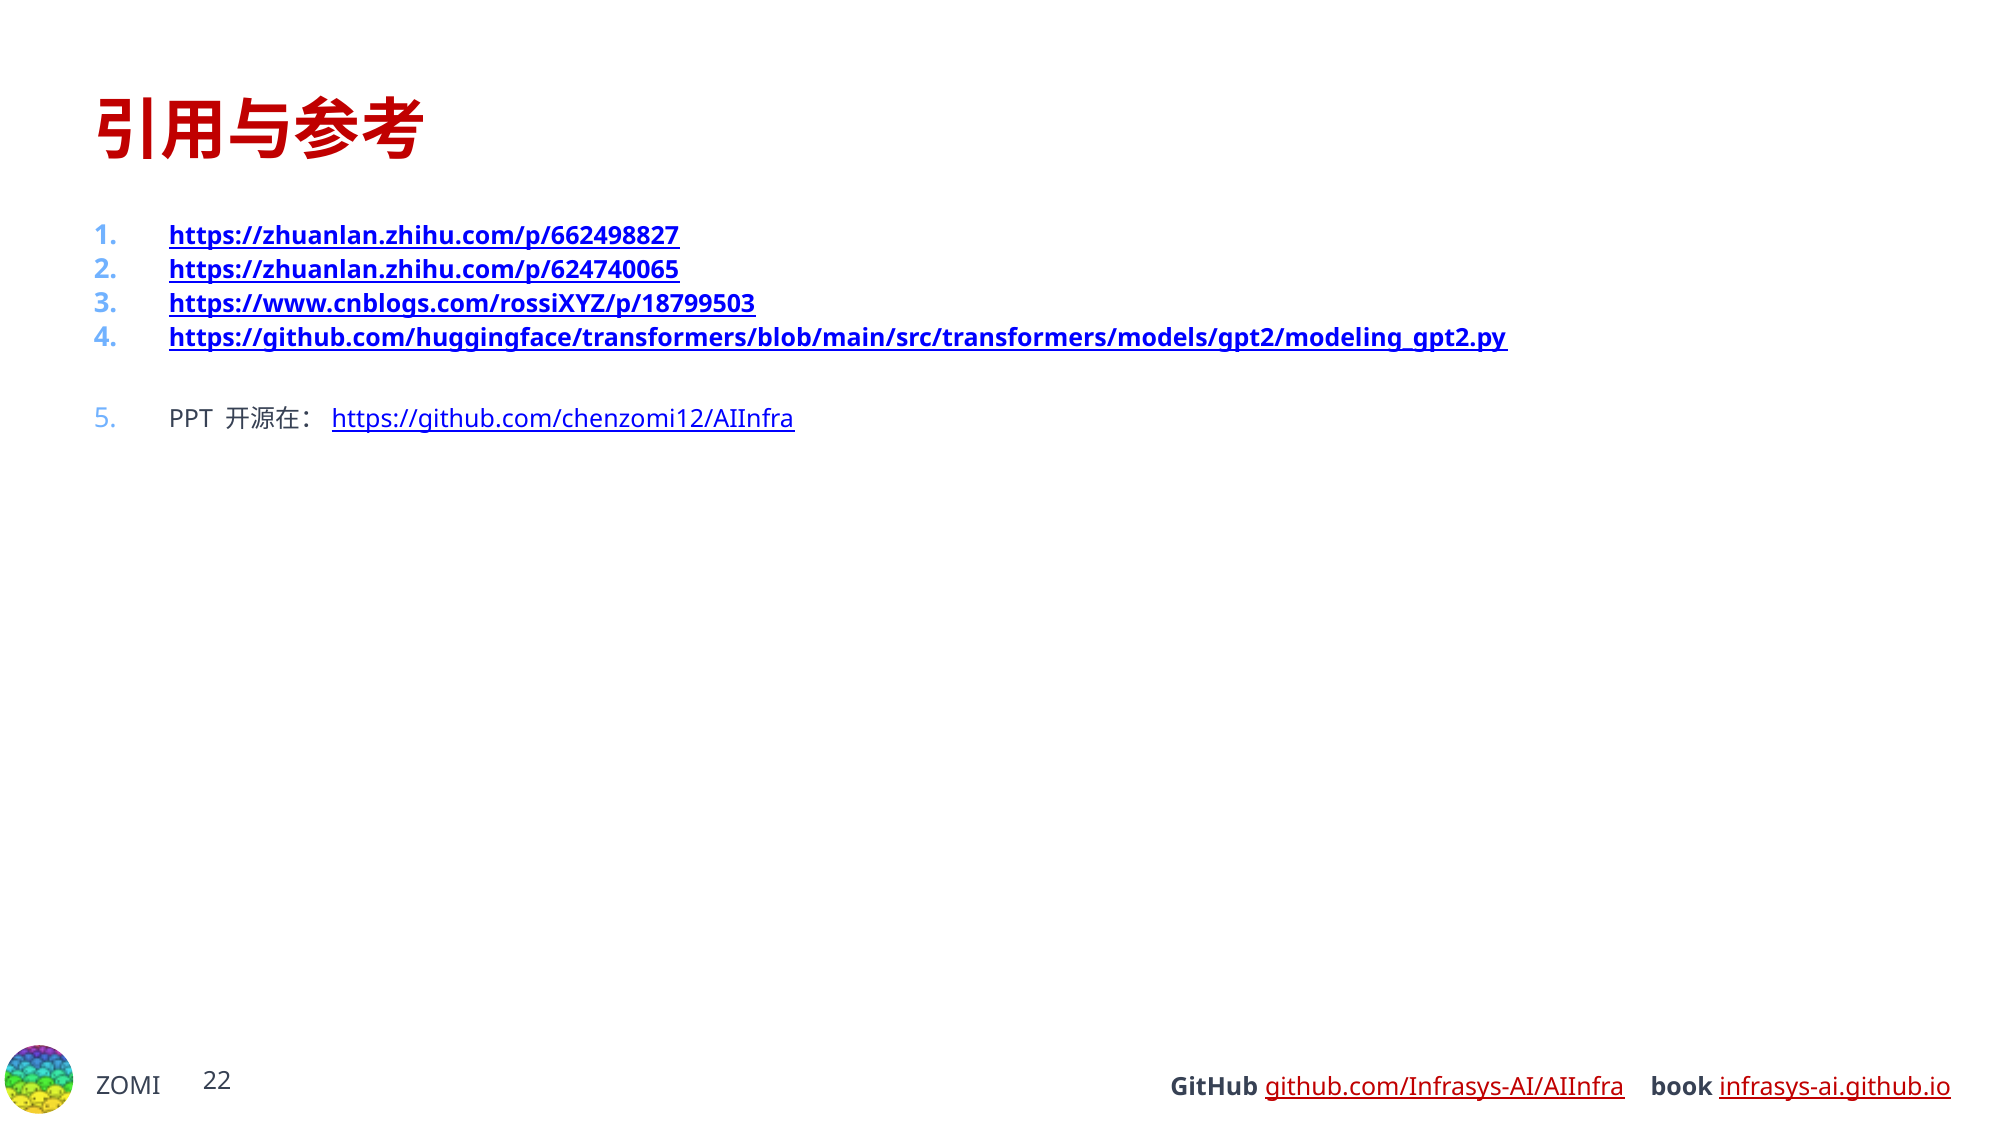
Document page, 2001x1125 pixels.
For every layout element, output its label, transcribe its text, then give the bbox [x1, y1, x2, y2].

list https://zhuanlan.zhihu.com/p/662498827 https://zhuanlan.zhihu.com/p/624740065 https://www.cnblogs.com/rossiXYZ/p/18799503 https://github.com/huggingface/transformers/blob/main/src/transformers/models/gpt2/modeling_gpt2.py PPT 开源在：https://github.com/chenzomi12/AIInfra [79, 212, 1910, 1047]
title 引用与参考 [79, 78, 1910, 175]
picture [4, 1045, 74, 1114]
